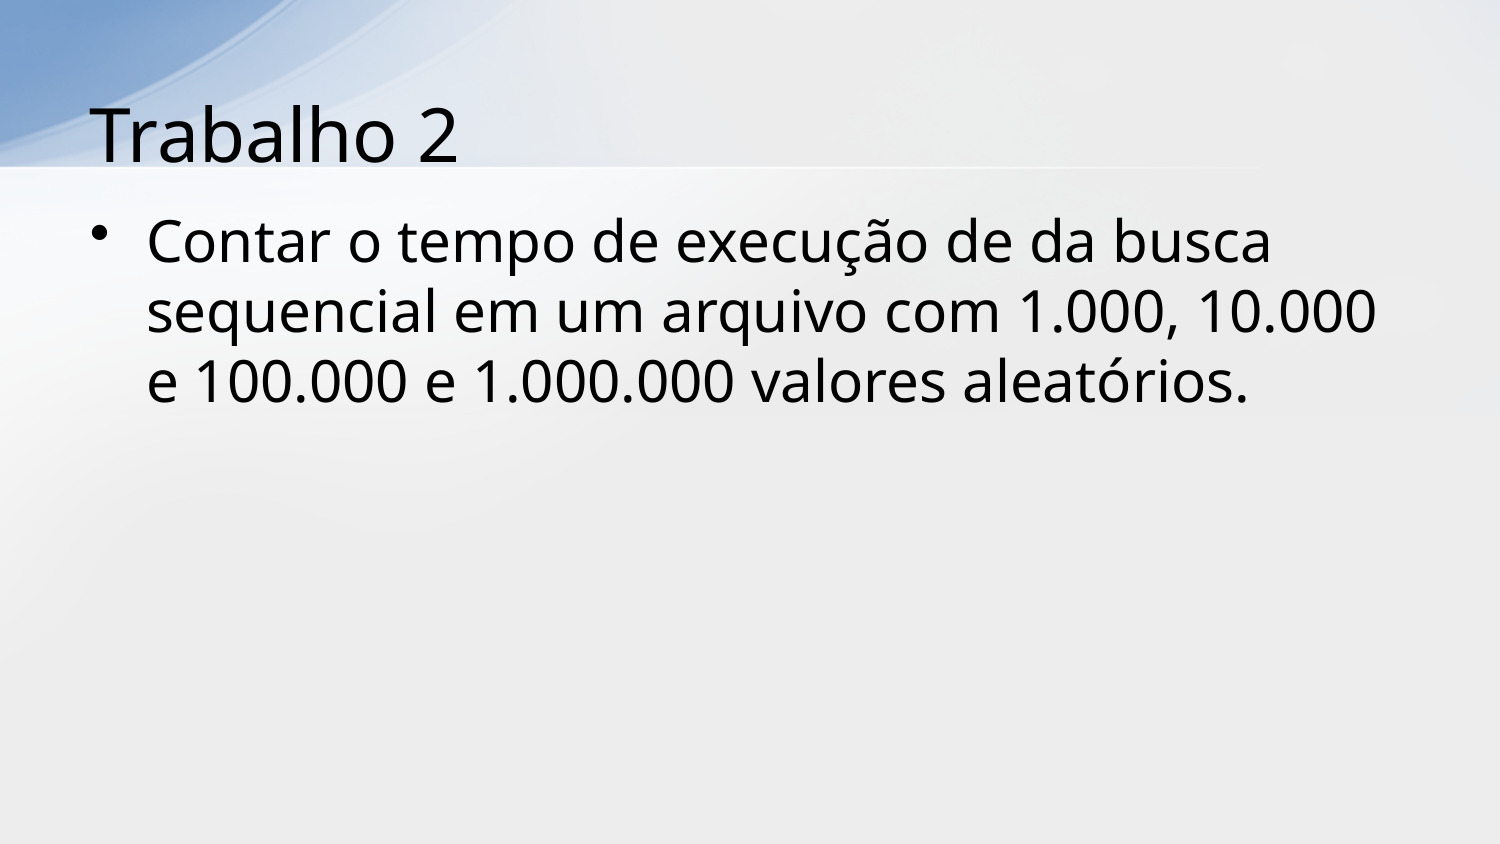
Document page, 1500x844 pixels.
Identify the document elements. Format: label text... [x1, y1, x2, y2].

list Contar o tempo de execução de da busca sequencial em um arquivo com 1.000, 10.000 e 100.000 e 1.000.000 valores aleatórios. [75, 196, 1425, 754]
title Trabalho 2 [75, 44, 1425, 185]
picture [0, 0, 1500, 844]
